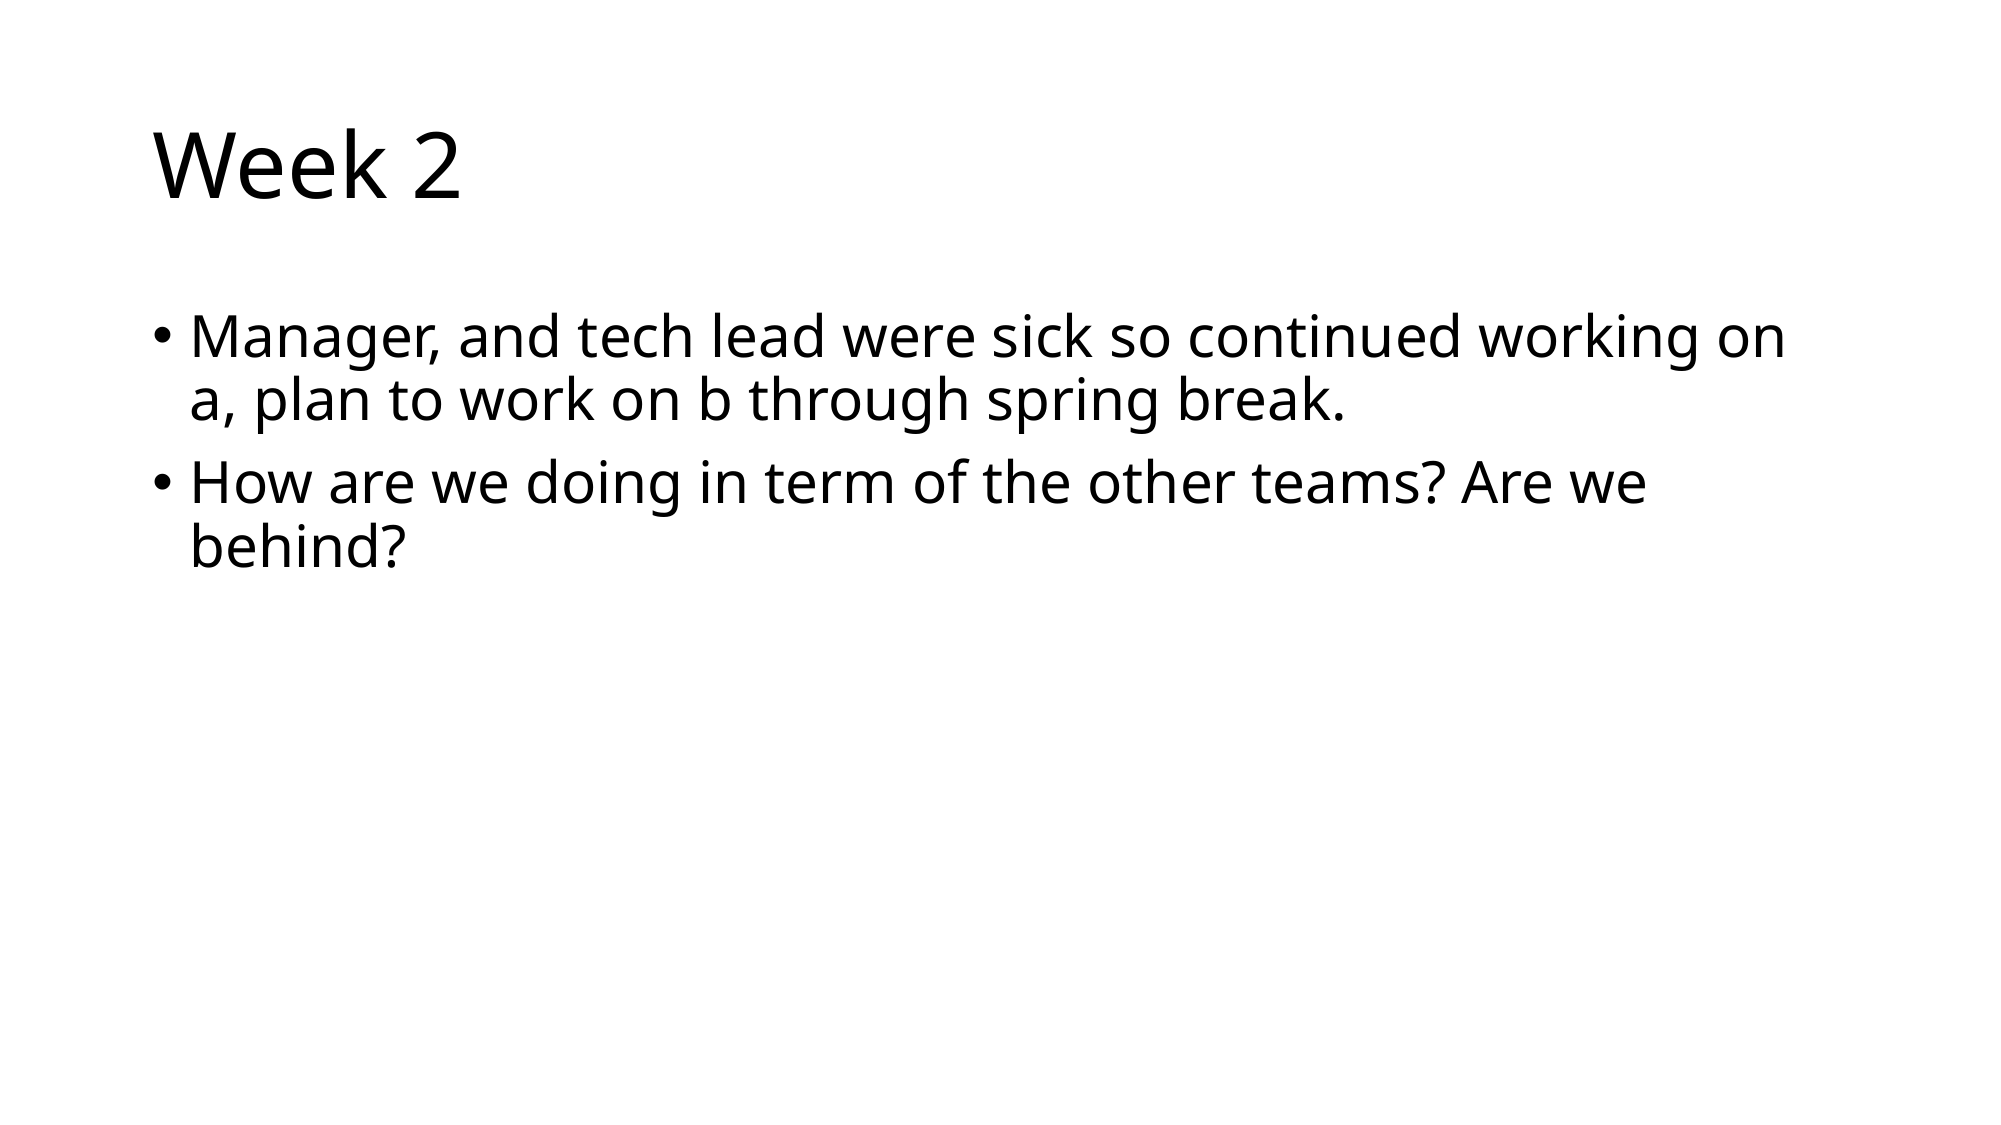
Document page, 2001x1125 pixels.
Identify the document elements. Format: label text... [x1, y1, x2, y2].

title Week 2 [137, 59, 1863, 278]
list Manager, and tech lead were sick so continued working on a, plan to work on b through spring break. How are we doing in term of the other teams? Are we behind? [137, 299, 1863, 1014]
